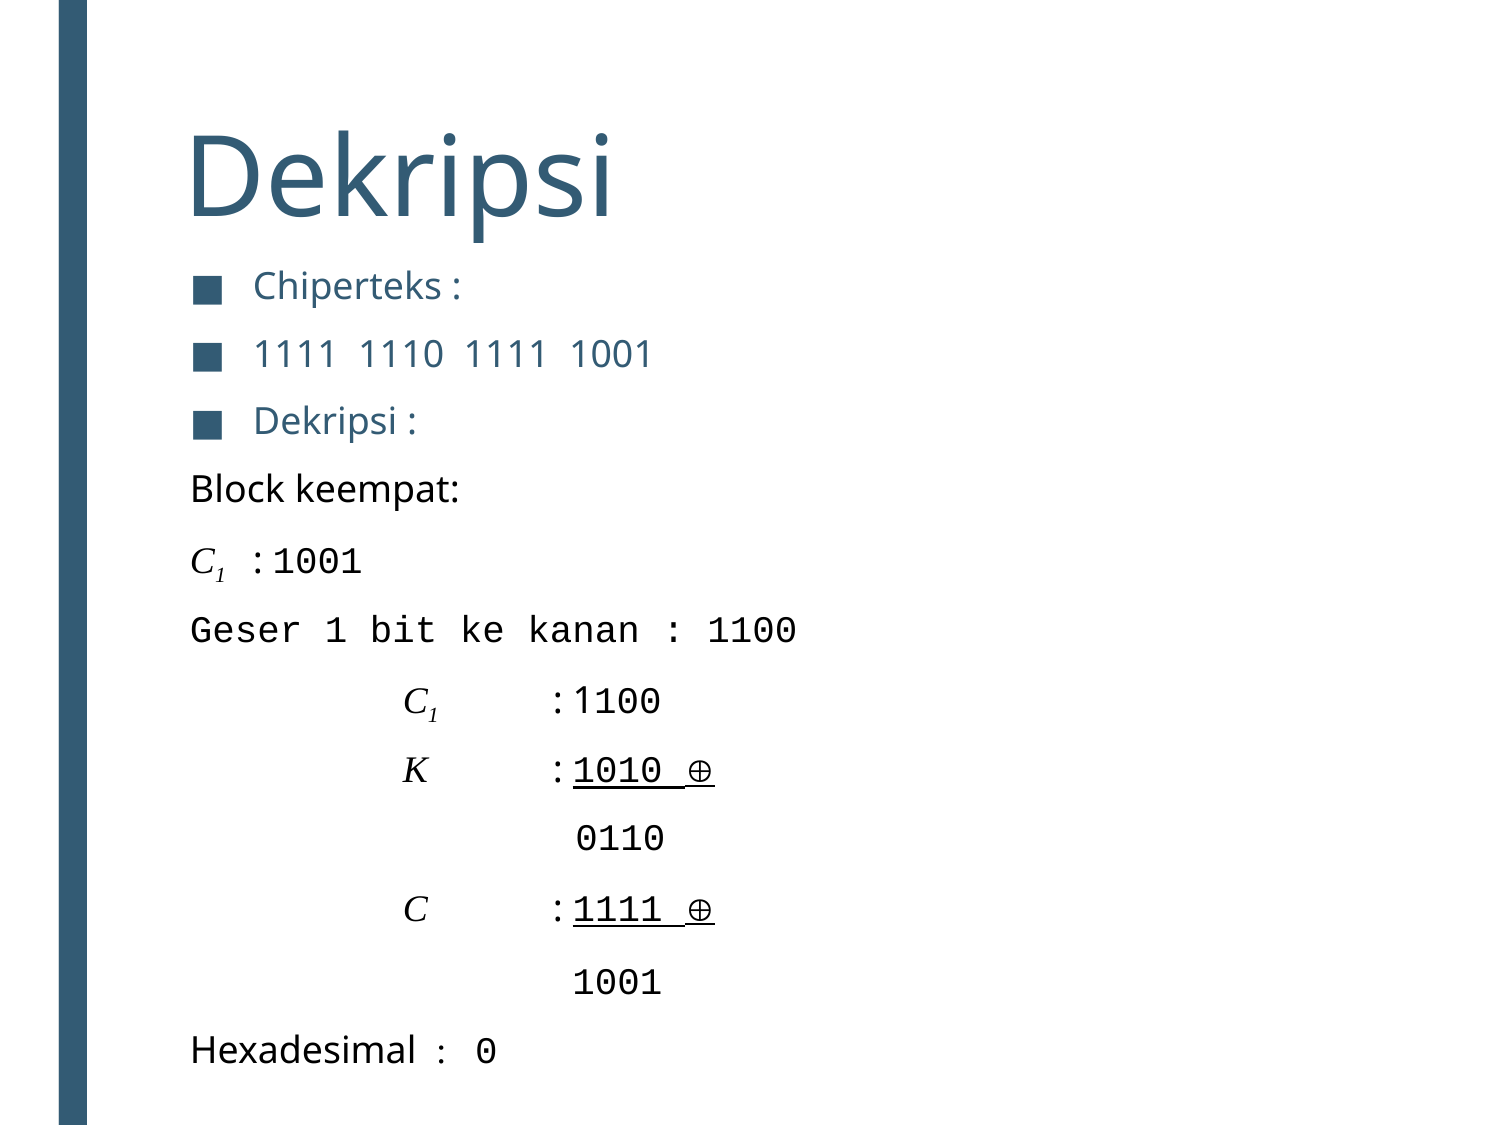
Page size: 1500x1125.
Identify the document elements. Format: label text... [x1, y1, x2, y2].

list Chiperteks : 1111 1110 1111 1001 Dekripsi : Block keempat: C1 : 1001 Geser 1 bit ke kanan : 1100 C1 : 1100 K : 1010  0110 C : 1111  1001 Hexadesimal : 0 [174, 258, 1357, 847]
title Dekripsi [168, 112, 739, 259]
